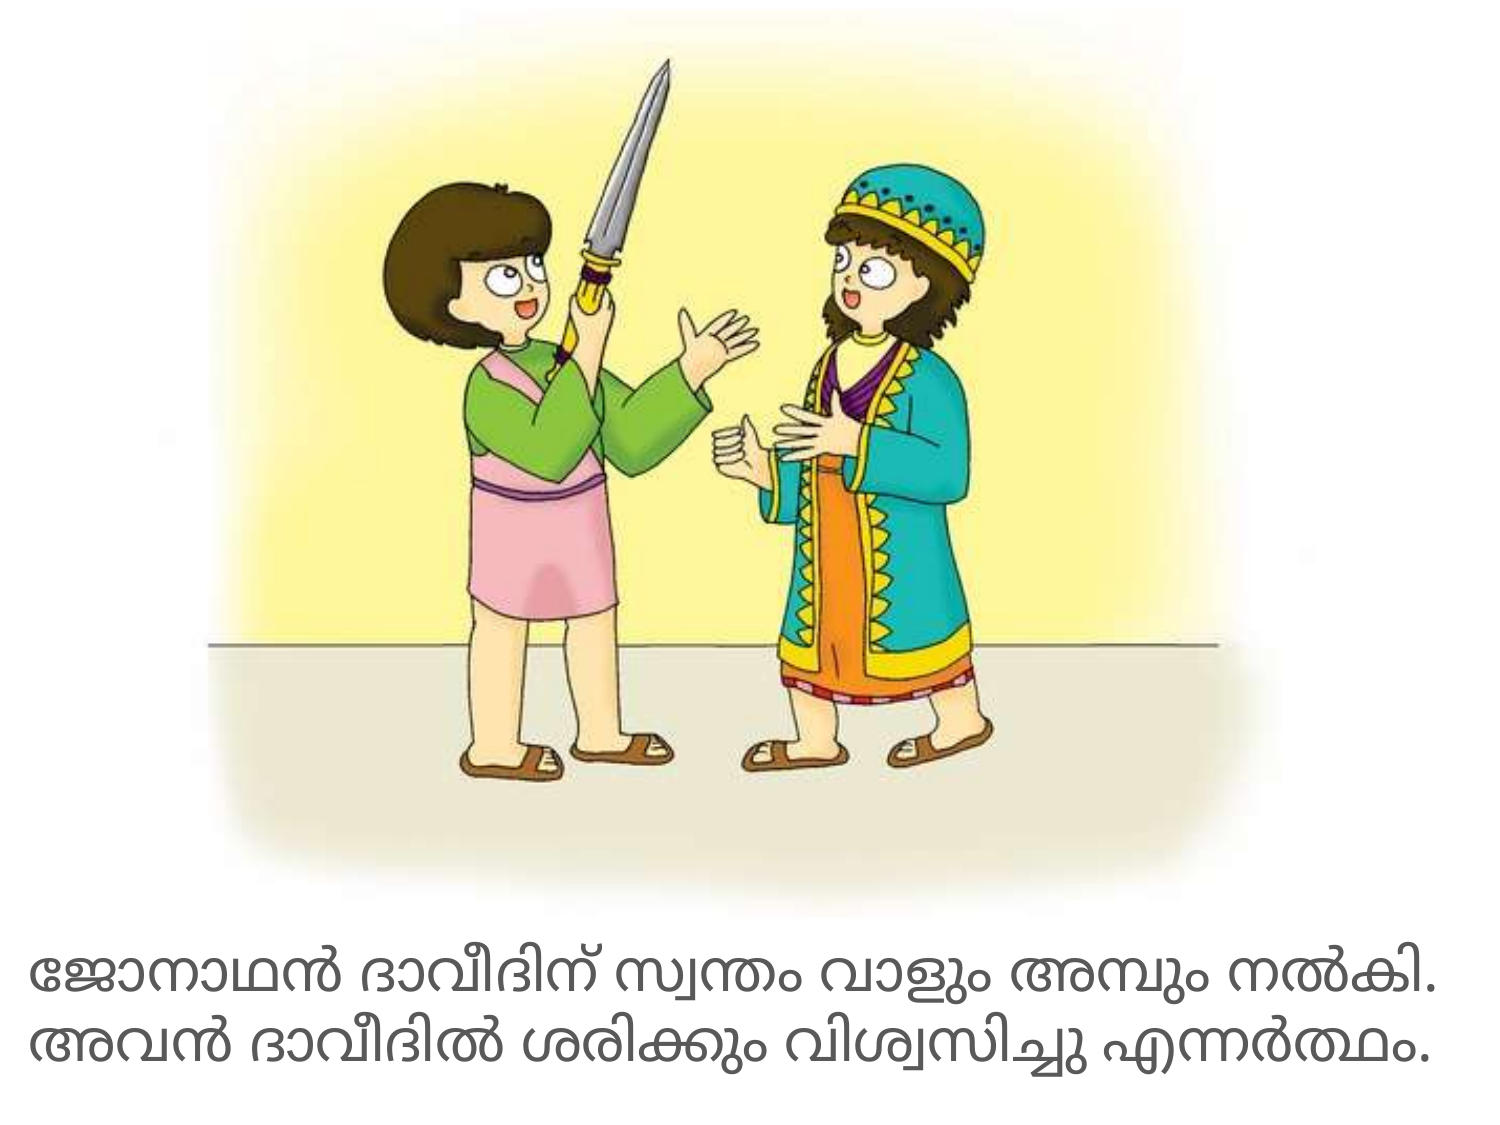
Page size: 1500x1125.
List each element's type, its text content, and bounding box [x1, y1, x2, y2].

picture [41, 8, 1405, 929]
text_box ജോനാഥൻ ദാവീദിന് സ്വന്തം വാളും അമ്പും നൽകി. അവൻ ദാവീദിൽ ശരിക്കും വിശ്വസിച്ചു എന്നർത്ഥം. [13, 925, 1500, 1081]
